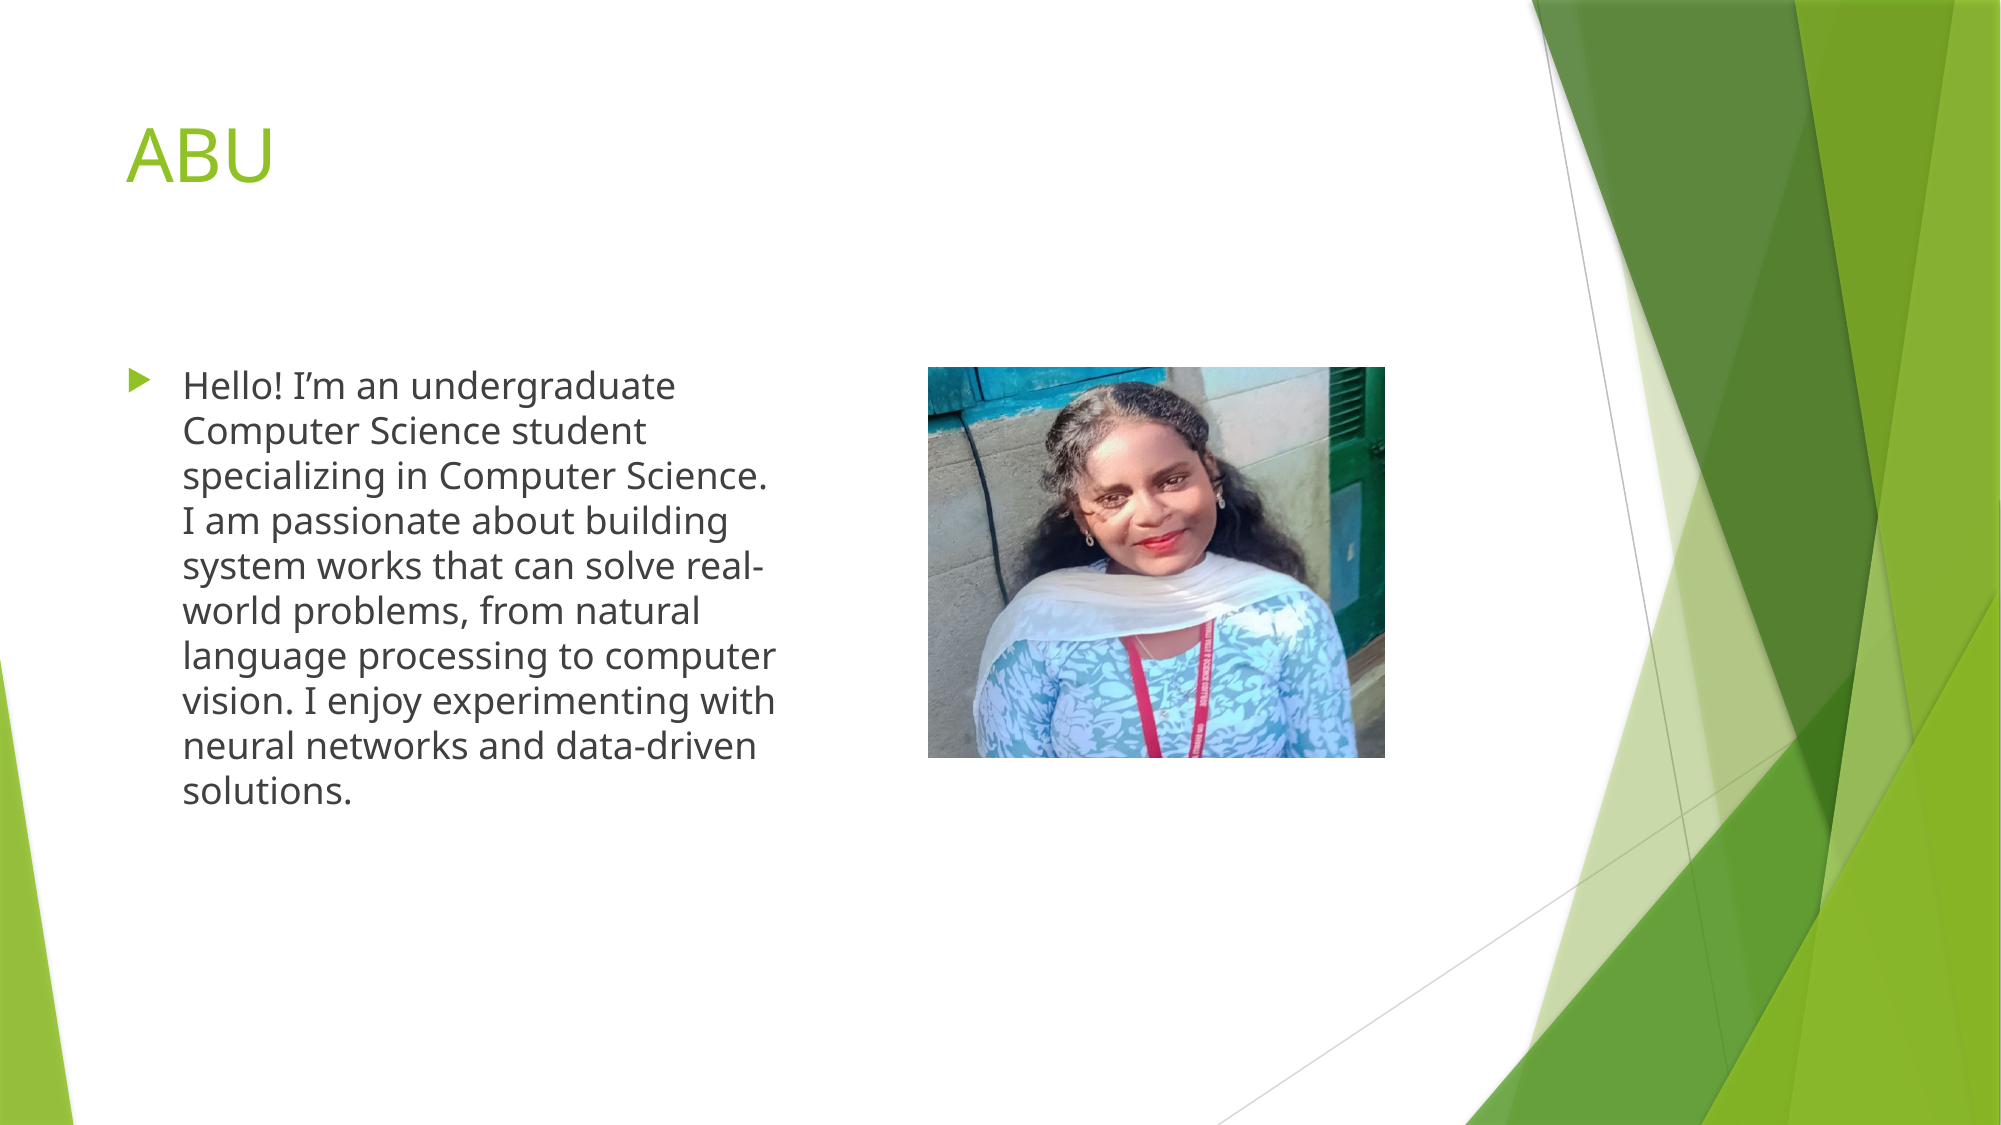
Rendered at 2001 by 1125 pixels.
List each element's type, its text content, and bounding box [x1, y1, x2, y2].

list Hello! I’m an undergraduate Computer Science student specializing in Computer Science. I am passionate about building system works that can solve real-world problems, from natural language processing to computer vision. I enjoy experimenting with neural networks and data-driven solutions. [111, 354, 798, 992]
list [928, 367, 1386, 758]
title ABU [111, 99, 1522, 317]
